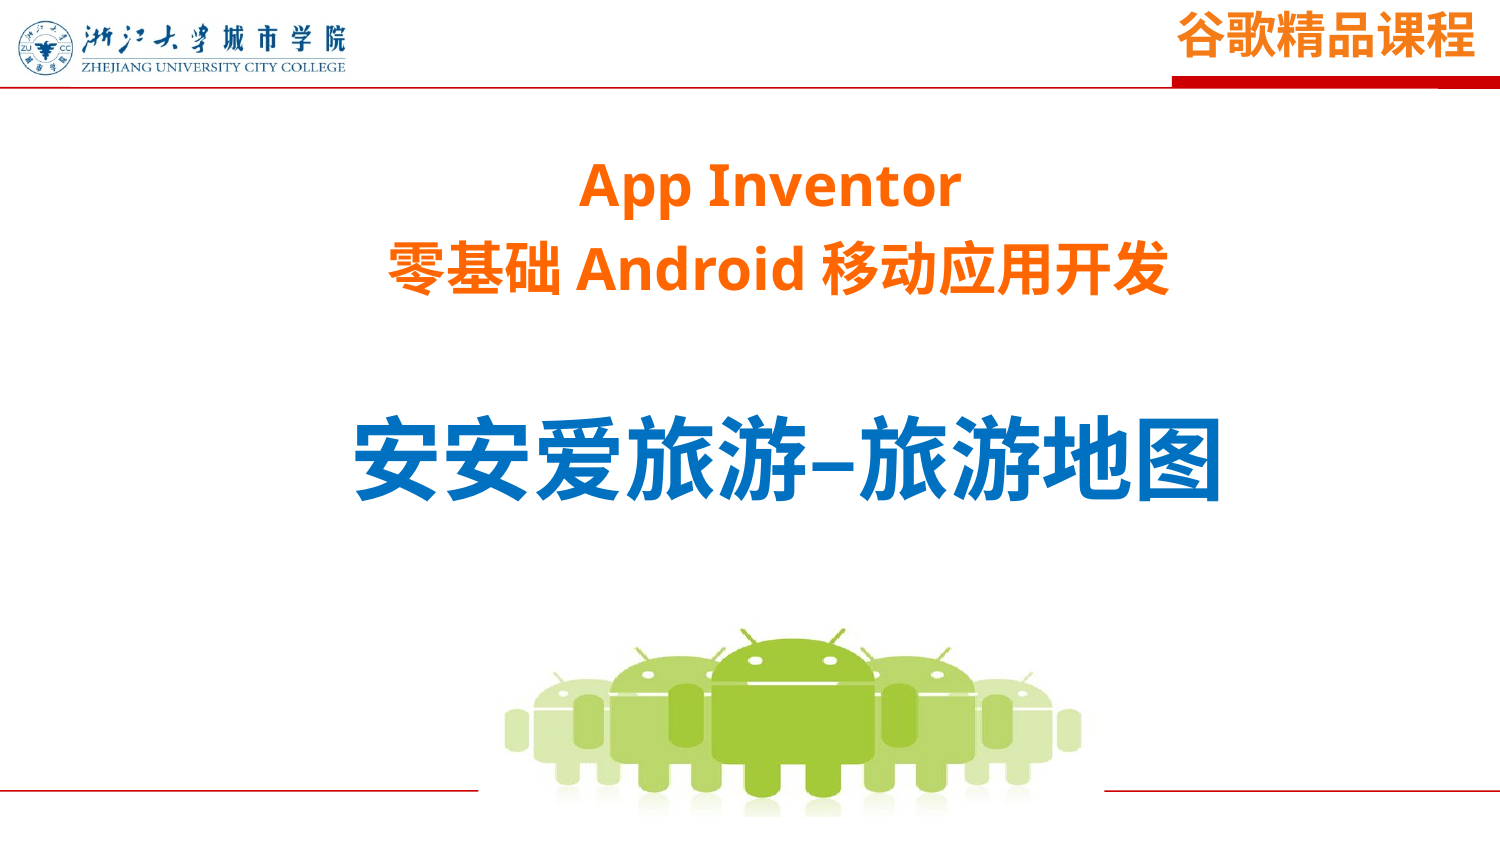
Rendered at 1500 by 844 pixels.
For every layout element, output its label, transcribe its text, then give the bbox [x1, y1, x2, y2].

text_box 谷歌精品课程 [1145, 0, 1500, 72]
text_box App Inventor 零基础Android移动应用开发 [265, 126, 1294, 310]
text_box 安安爱旅游–旅游地图 [100, 350, 1476, 476]
picture [478, 586, 1105, 818]
picture [5, 0, 361, 80]
